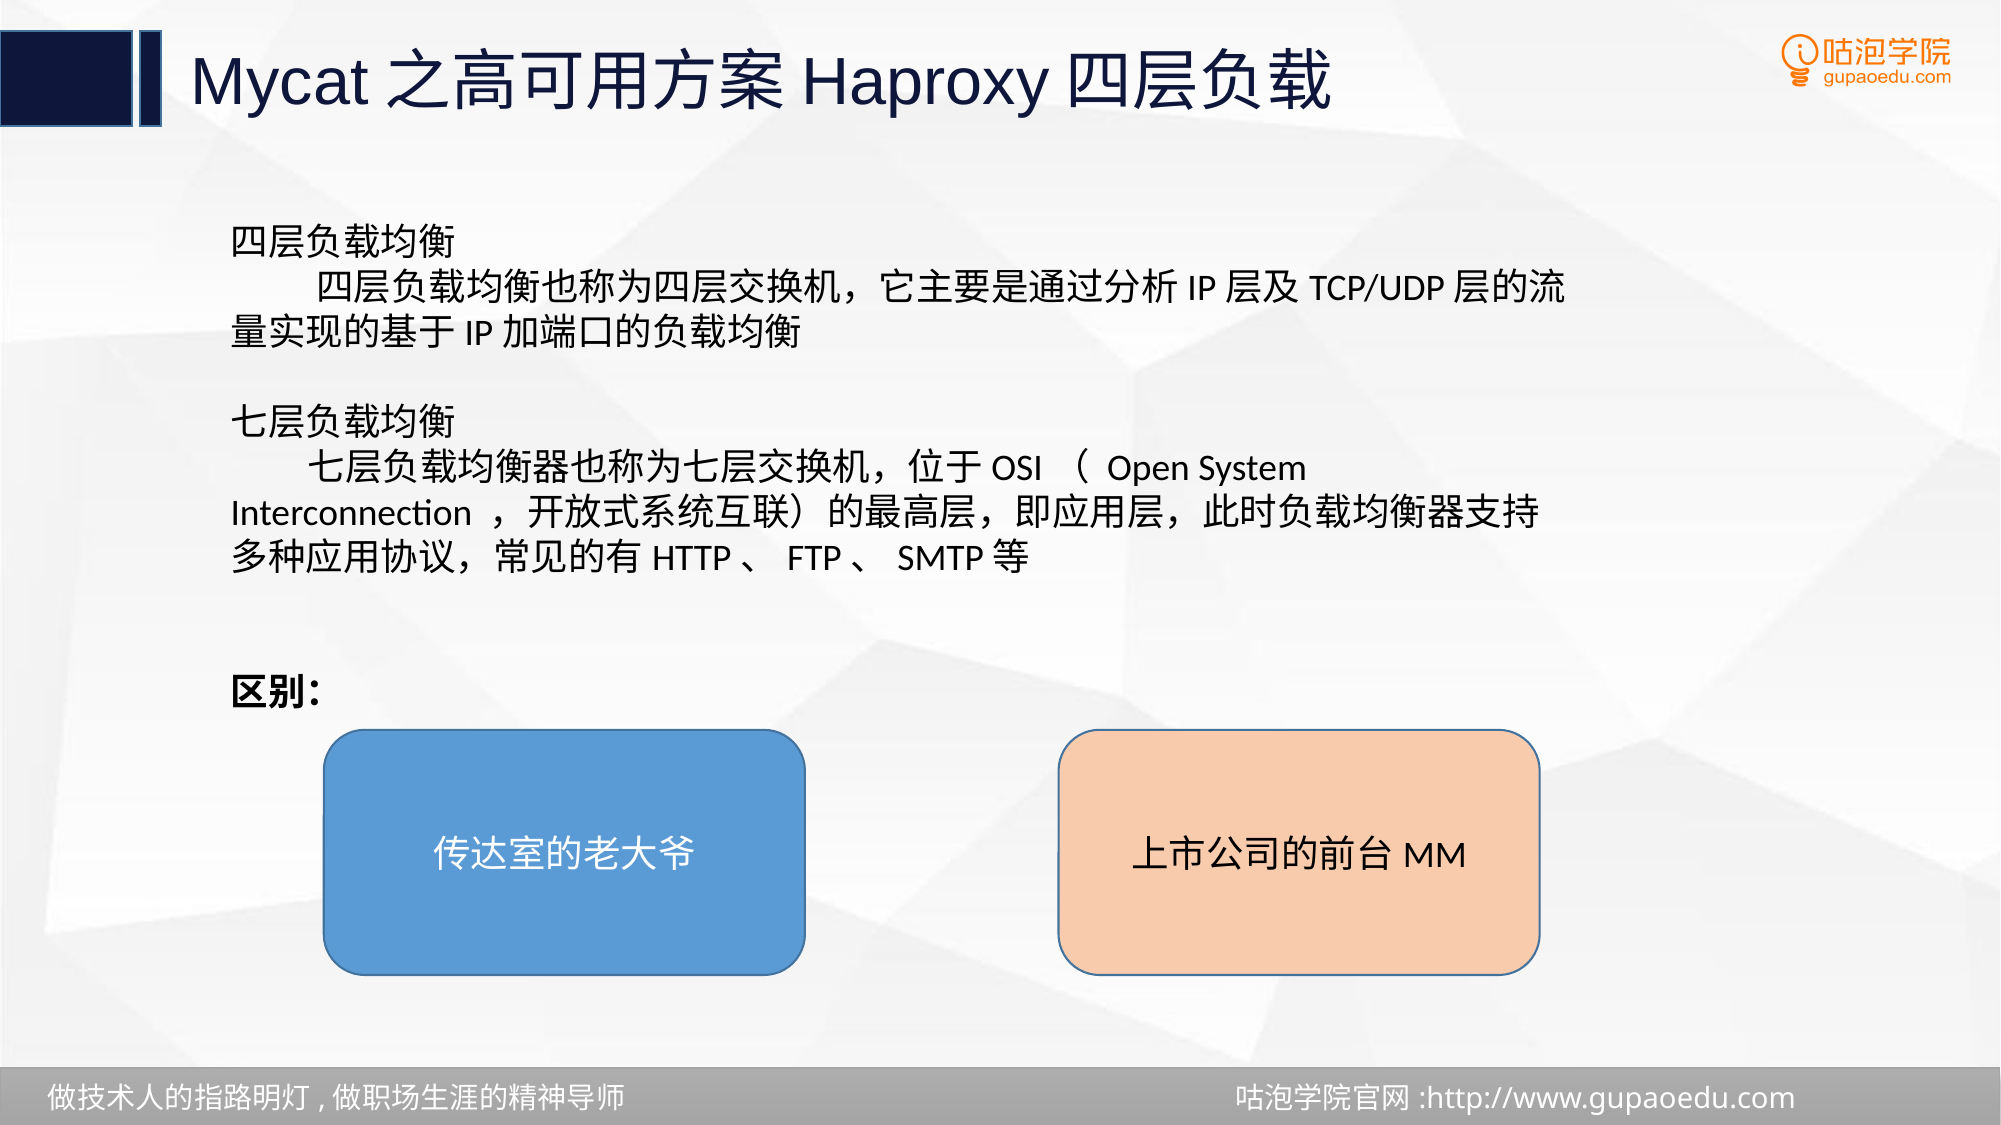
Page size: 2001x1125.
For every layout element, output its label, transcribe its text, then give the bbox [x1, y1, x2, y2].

picture [0, 0, 2001, 1125]
text_box 四层负载均衡 四层负载均衡也称为四层交换机，它主要是通过分析IP层及TCP/UDP层的流量实现的基于IP加端口的负载均衡 七层负载均衡 七层负载均衡器也称为七层交换机，位于OSI（ Open System Interconnection ，开放式系统互联）的最高层，即应用层，此时负载均衡器支持多种应用协议，常见的有HTTP、FTP、SMTP等 区别： [215, 210, 1583, 721]
text_box 传达室的老大爷 [322, 728, 806, 977]
text_box [0, 30, 133, 127]
text_box [139, 30, 162, 127]
text_box 上市公司的前台MM [1057, 728, 1541, 977]
text_box Mycat之高可用方案Haproxy四层负载 [176, 30, 1398, 126]
